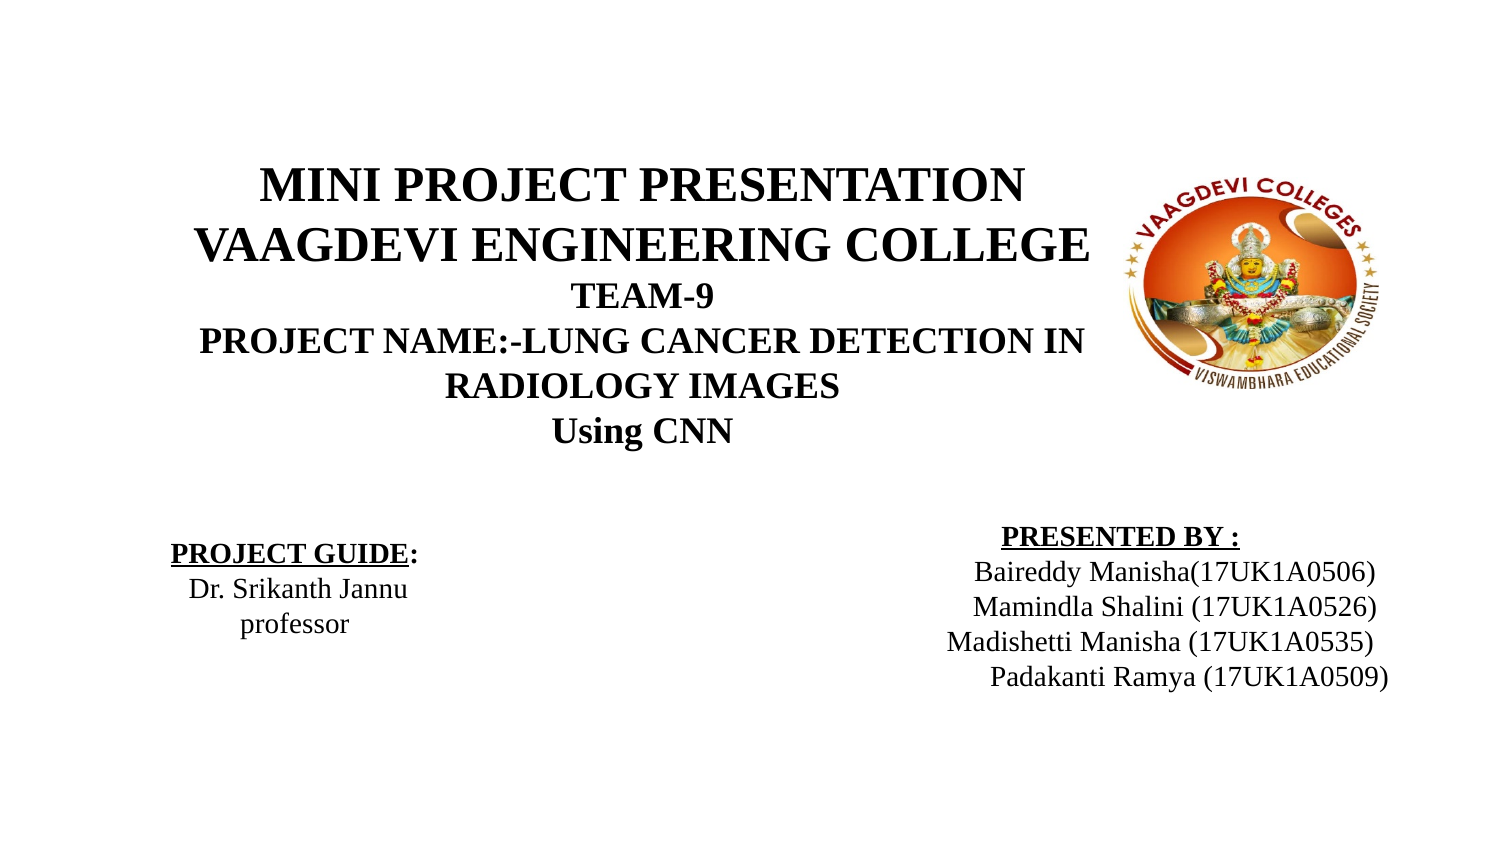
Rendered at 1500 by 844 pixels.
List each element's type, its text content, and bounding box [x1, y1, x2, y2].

title PRESENTED BY : Baireddy Manisha(17UK1A0506) Mamindla Shalini (17UK1A0526) Madishetti Manisha (17UK1A0535) Padakanti Ramya (17UK1A0509) [795, 517, 1447, 700]
picture [1123, 177, 1379, 389]
text_box PROJECT GUIDE: Dr. Srikanth Jannu professor [122, 526, 468, 717]
text_box MINI PROJECT PRESENTATION VAAGDEVI ENGINEERING COLLEGE TEAM-9 PROJECT NAME:-LUNG CANCER DETECTION IN RADIOLOGY IMAGES Using CNN [73, 144, 1213, 459]
